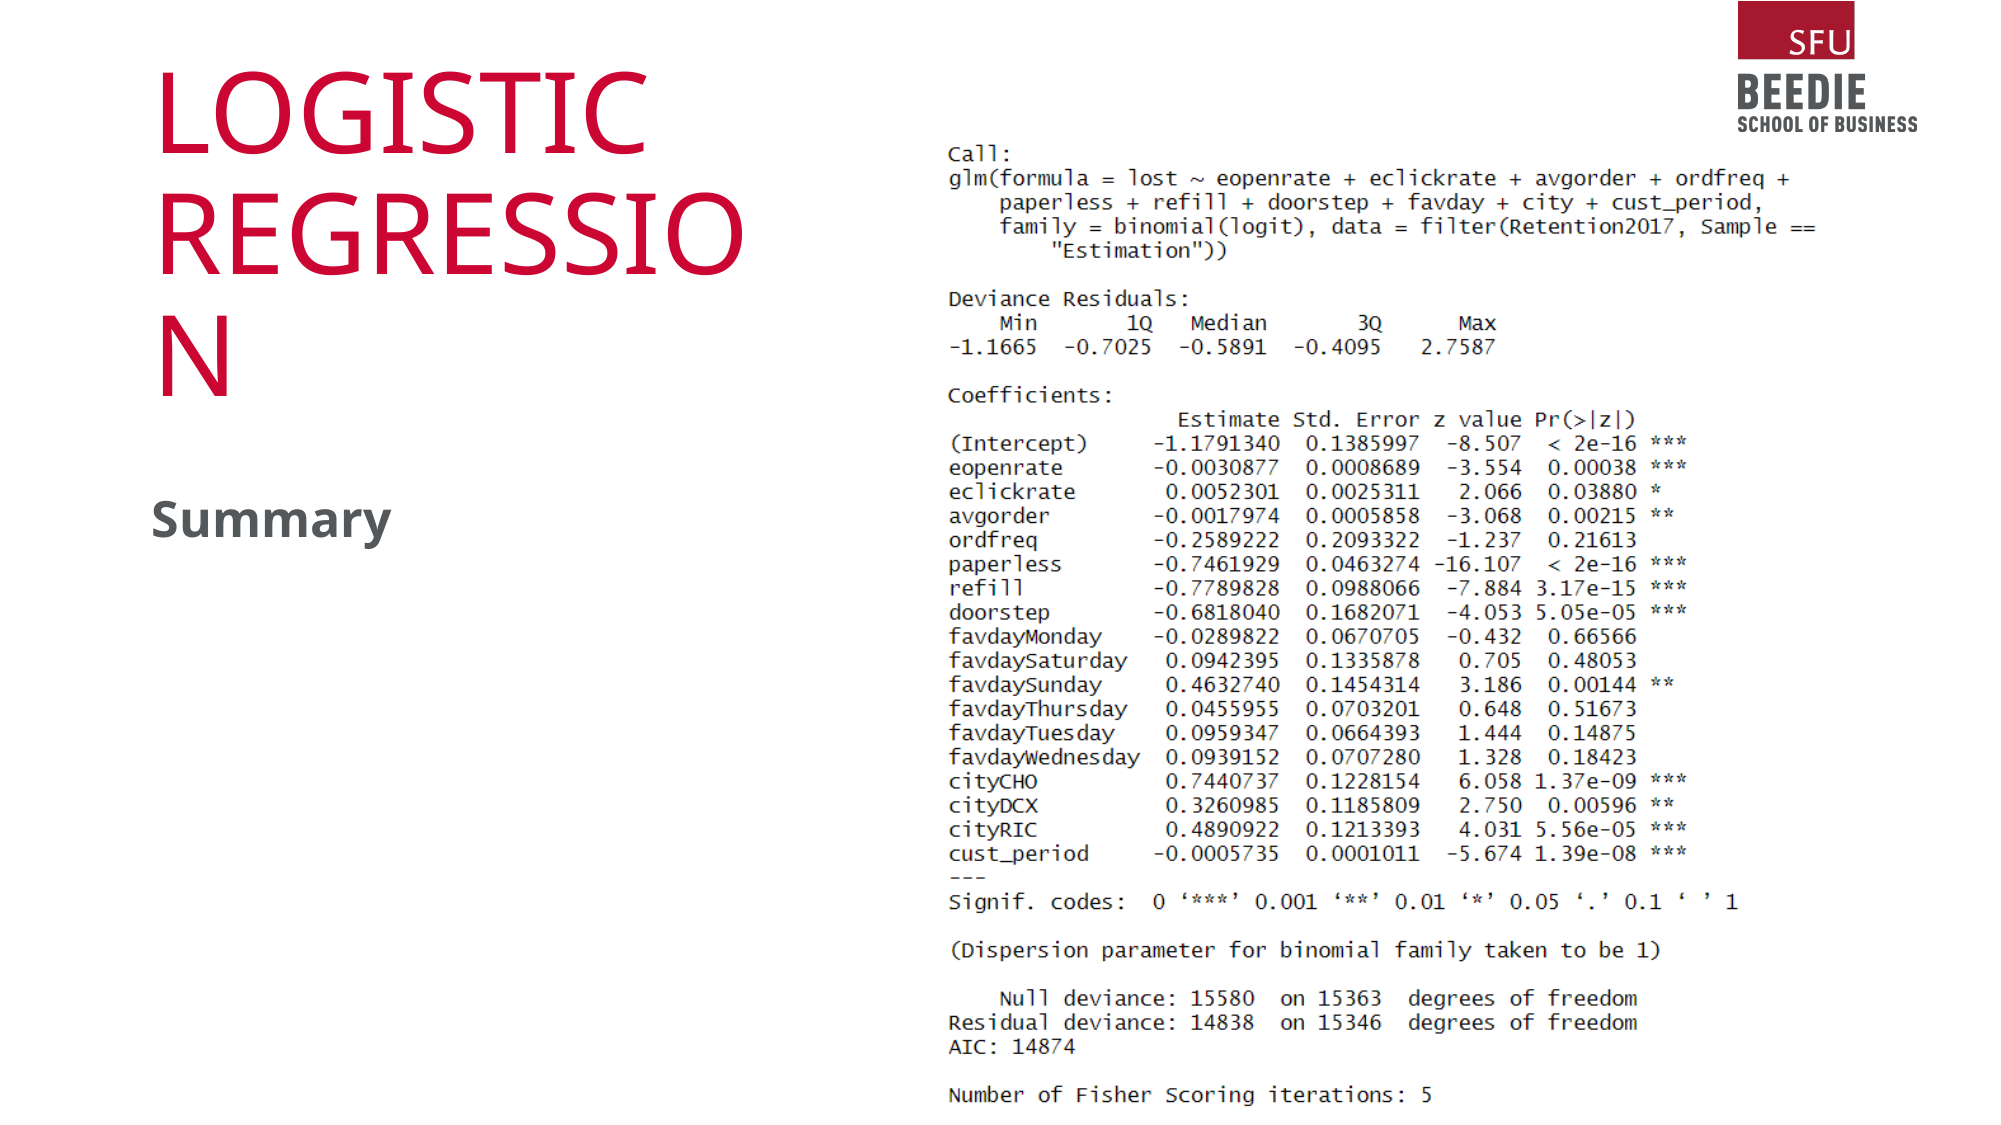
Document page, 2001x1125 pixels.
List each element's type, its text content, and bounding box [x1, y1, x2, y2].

title LOGISTIC REGRESSION [137, 165, 783, 429]
picture [942, 136, 1831, 1115]
text_box Summary [137, 479, 502, 555]
picture [1737, 0, 1918, 133]
